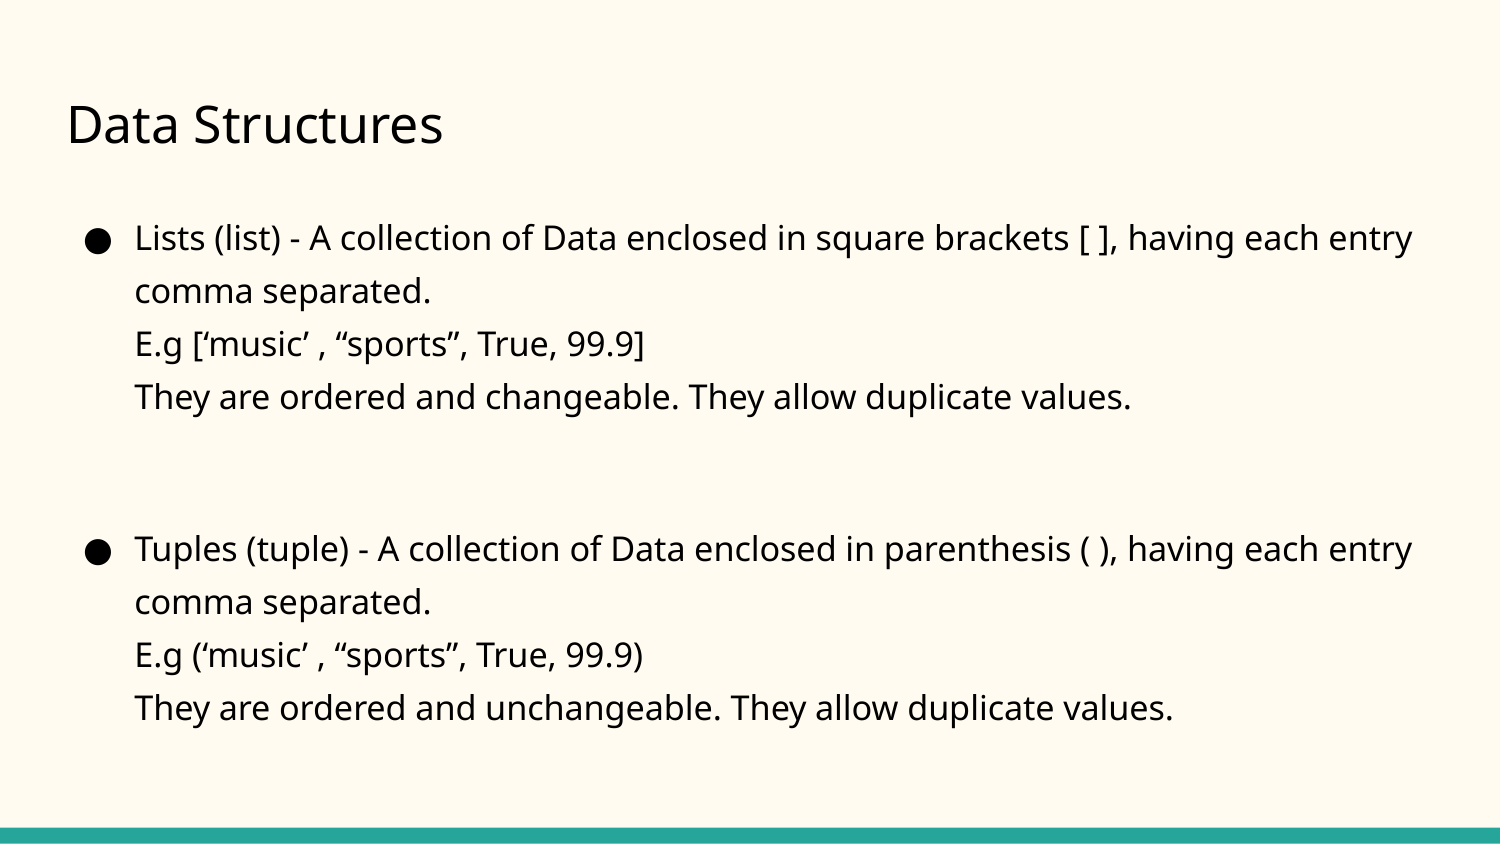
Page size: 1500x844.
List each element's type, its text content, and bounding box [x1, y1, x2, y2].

title Data Structures [51, 72, 1449, 174]
list Lists (list) - A collection of Data enclosed in square brackets [ ], having each entry comma separated. E.g [‘music’ , “sports”, True, 99.9] They are ordered and changeable. They allow duplicate values. Tuples (tuple) - A collection of Data enclosed in parenthesis ( ), having each entry comma separated. E.g (‘music’ , “sports”, True, 99.9) They are ordered and unchangeable. They allow duplicate values. [51, 192, 1449, 750]
